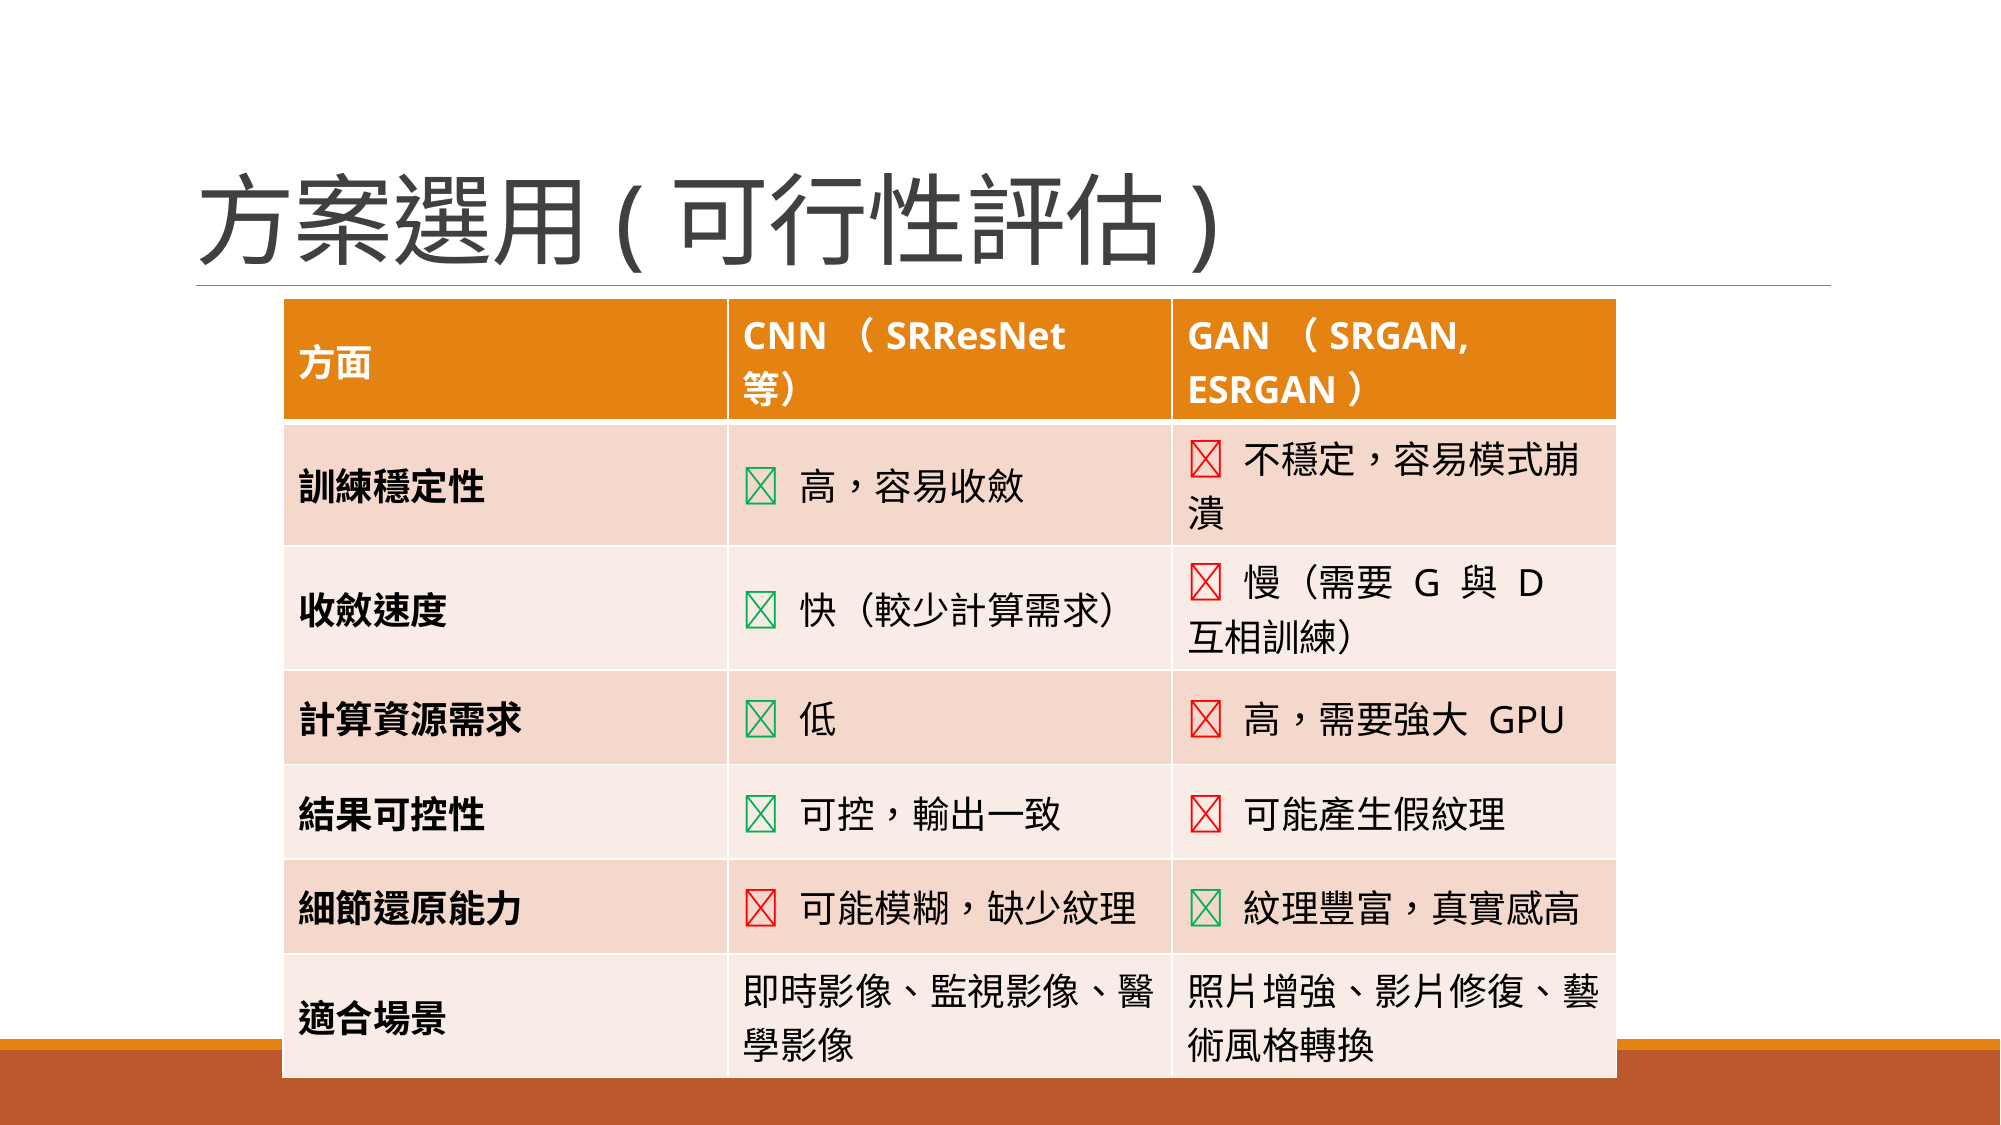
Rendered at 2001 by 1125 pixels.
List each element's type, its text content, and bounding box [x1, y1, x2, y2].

table_header GAN（SRGAN, ESRGAN） [1173, 299, 1616, 419]
table_cell ❌ 可能模糊，缺少紋理 [729, 860, 1171, 953]
title 方案選用(可行性評估) [180, 47, 1830, 285]
table_cell ✅ 高，容易收斂 [729, 425, 1171, 545]
table_cell ✅ 快（較少計算需求） [729, 547, 1171, 669]
table_cell 結果可控性 [284, 765, 727, 858]
table_cell 即時影像、監視影像、醫學影像 [729, 955, 1171, 1077]
table_cell ❌ 高，需要強大 GPU [1173, 671, 1616, 764]
table_cell ✅ 紋理豐富，真實感高 [1173, 860, 1616, 953]
table_cell 細節還原能力 [284, 860, 727, 953]
table_cell ❌ 不穩定，容易模式崩潰 [1173, 425, 1616, 545]
table_cell ❌ 可能產生假紋理 [1173, 765, 1616, 858]
table_cell 適合場景 [284, 955, 727, 1077]
table_cell 照片增強、影片修復、藝術風格轉換 [1173, 955, 1616, 1077]
table_cell ✅ 可控，輸出一致 [729, 765, 1171, 858]
table_cell ❌ 慢（需要 G 與 D 互相訓練） [1173, 547, 1616, 669]
table_cell 訓練穩定性 [284, 425, 727, 545]
table_cell 計算資源需求 [284, 671, 727, 764]
table_header CNN（SRResNet 等） [729, 299, 1171, 419]
table_cell ✅ 低 [729, 671, 1171, 764]
table_cell 收斂速度 [284, 547, 727, 669]
table_header 方面 [284, 299, 727, 419]
